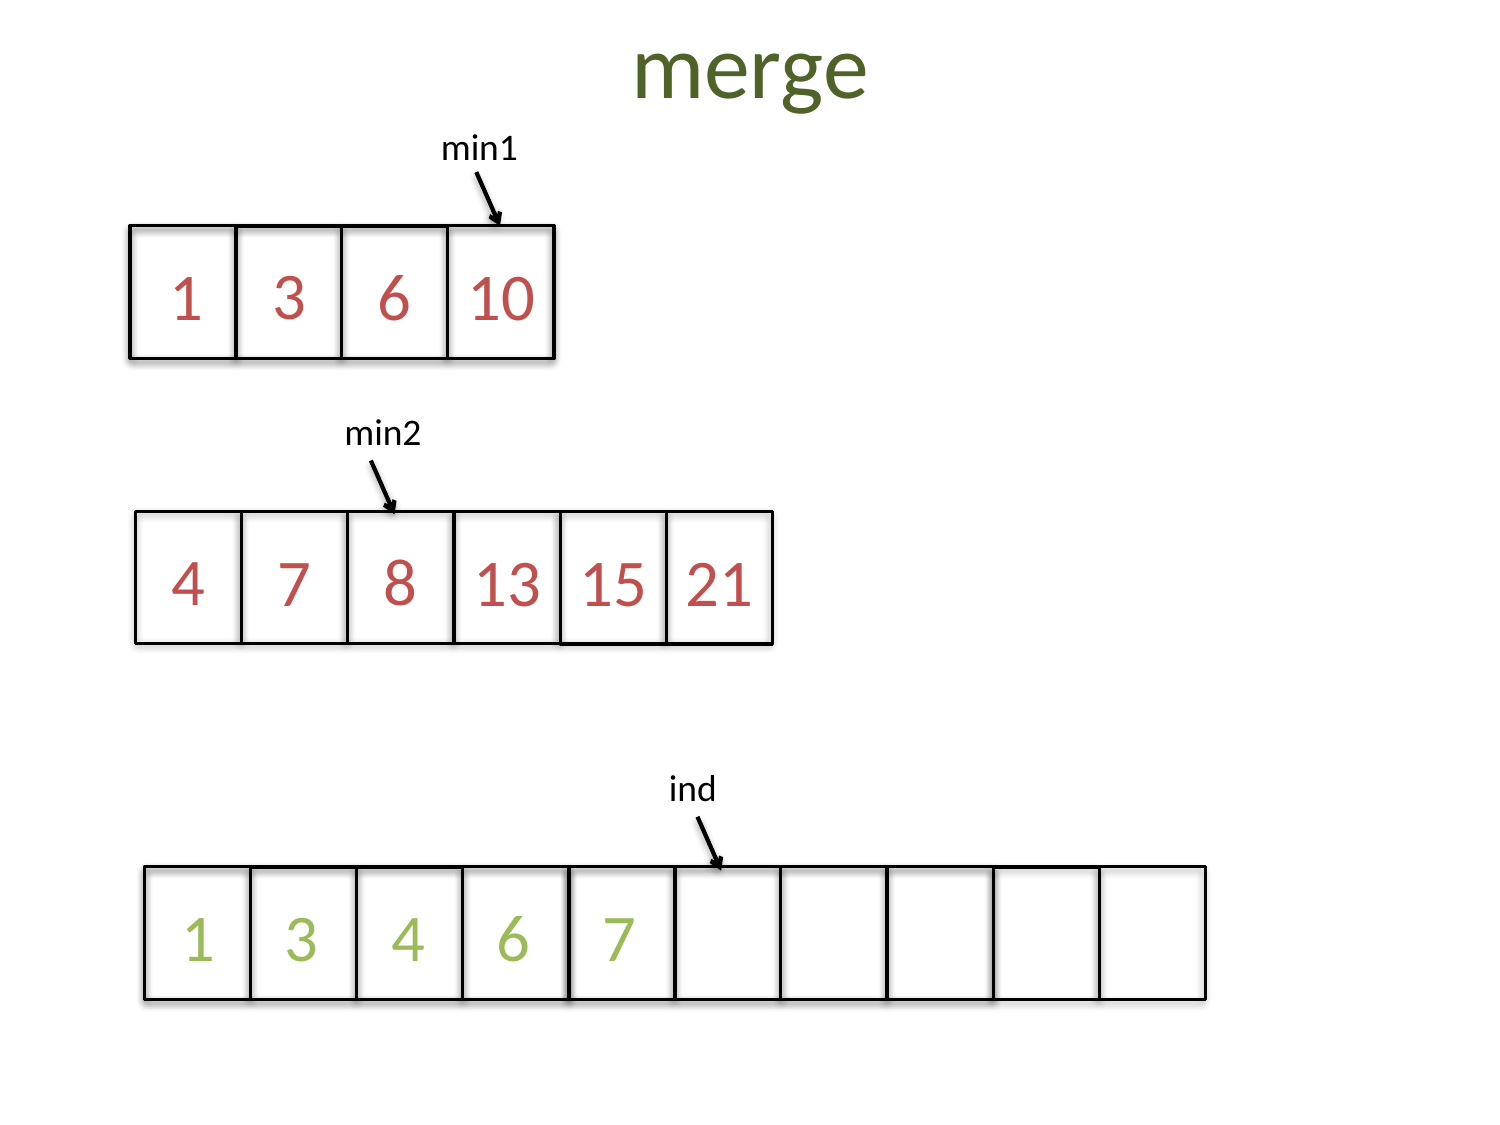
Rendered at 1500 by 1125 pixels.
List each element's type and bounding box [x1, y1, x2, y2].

text_box [135, 400, 773, 645]
title [75, 0, 1425, 156]
text_box [144, 756, 1206, 1000]
text_box [129, 115, 555, 359]
